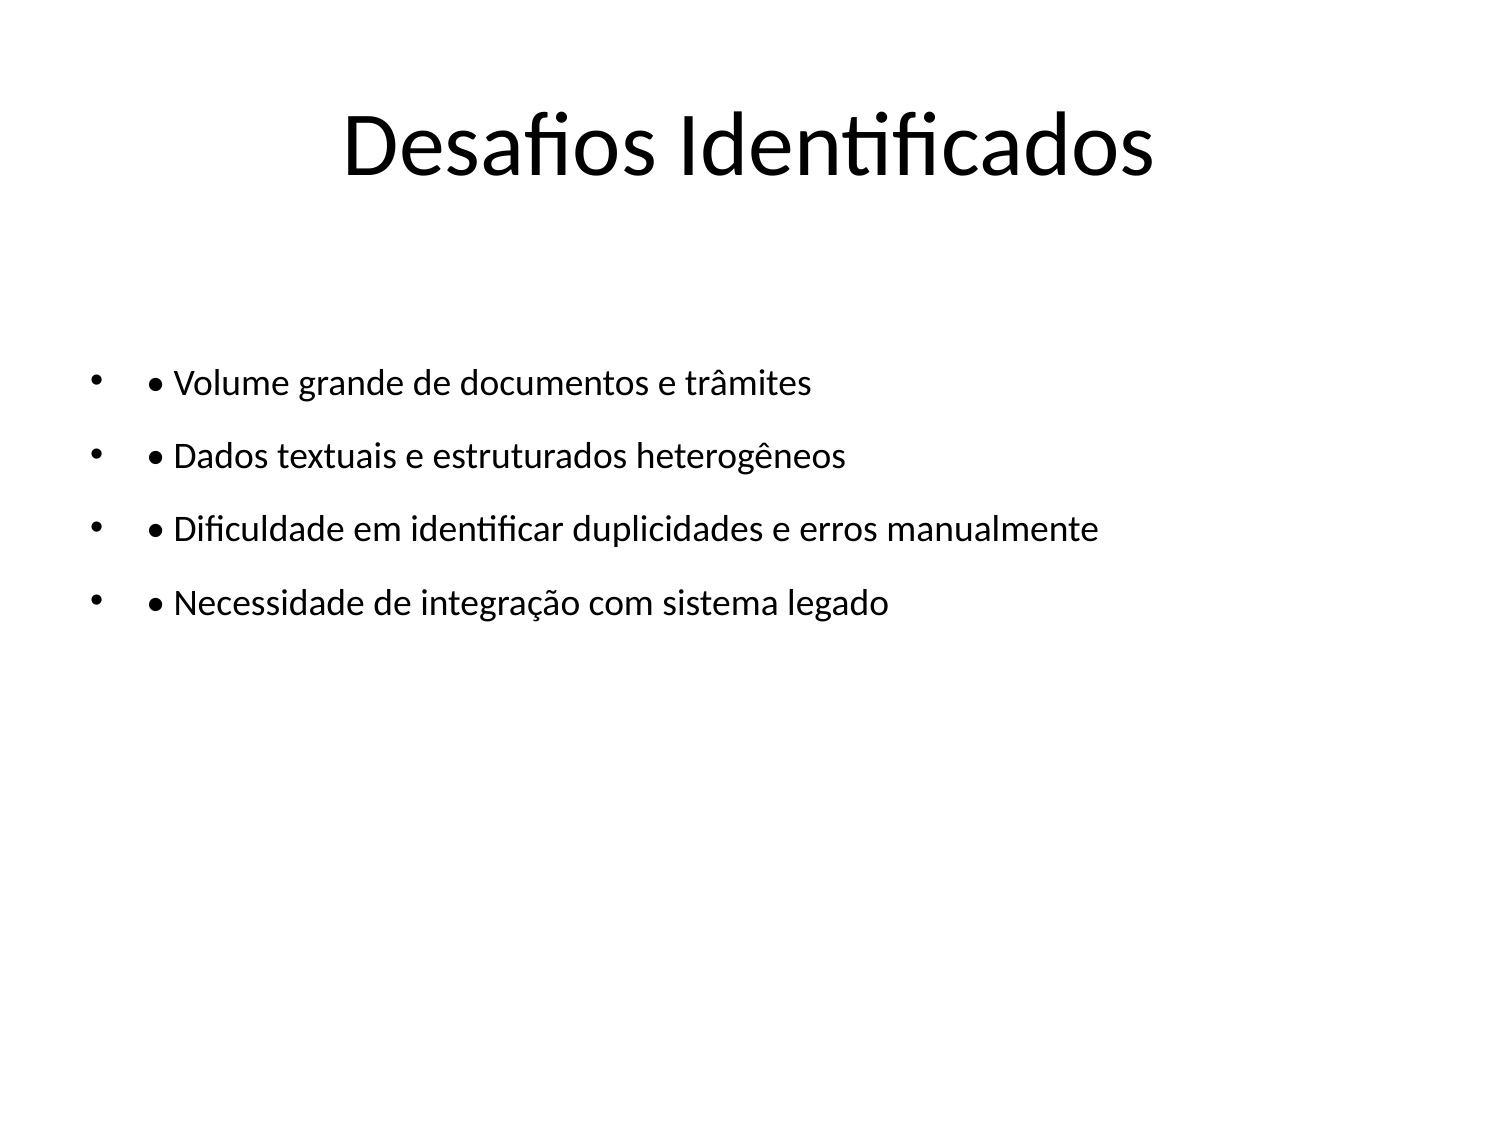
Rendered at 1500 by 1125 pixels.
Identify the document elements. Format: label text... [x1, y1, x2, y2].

list • Volume grande de documentos e trâmites • Dados textuais e estruturados heterogêneos • Dificuldade em identificar duplicidades e erros manualmente • Necessidade de integração com sistema legado [75, 262, 1425, 1005]
title Desafios Identificados [75, 45, 1425, 233]
